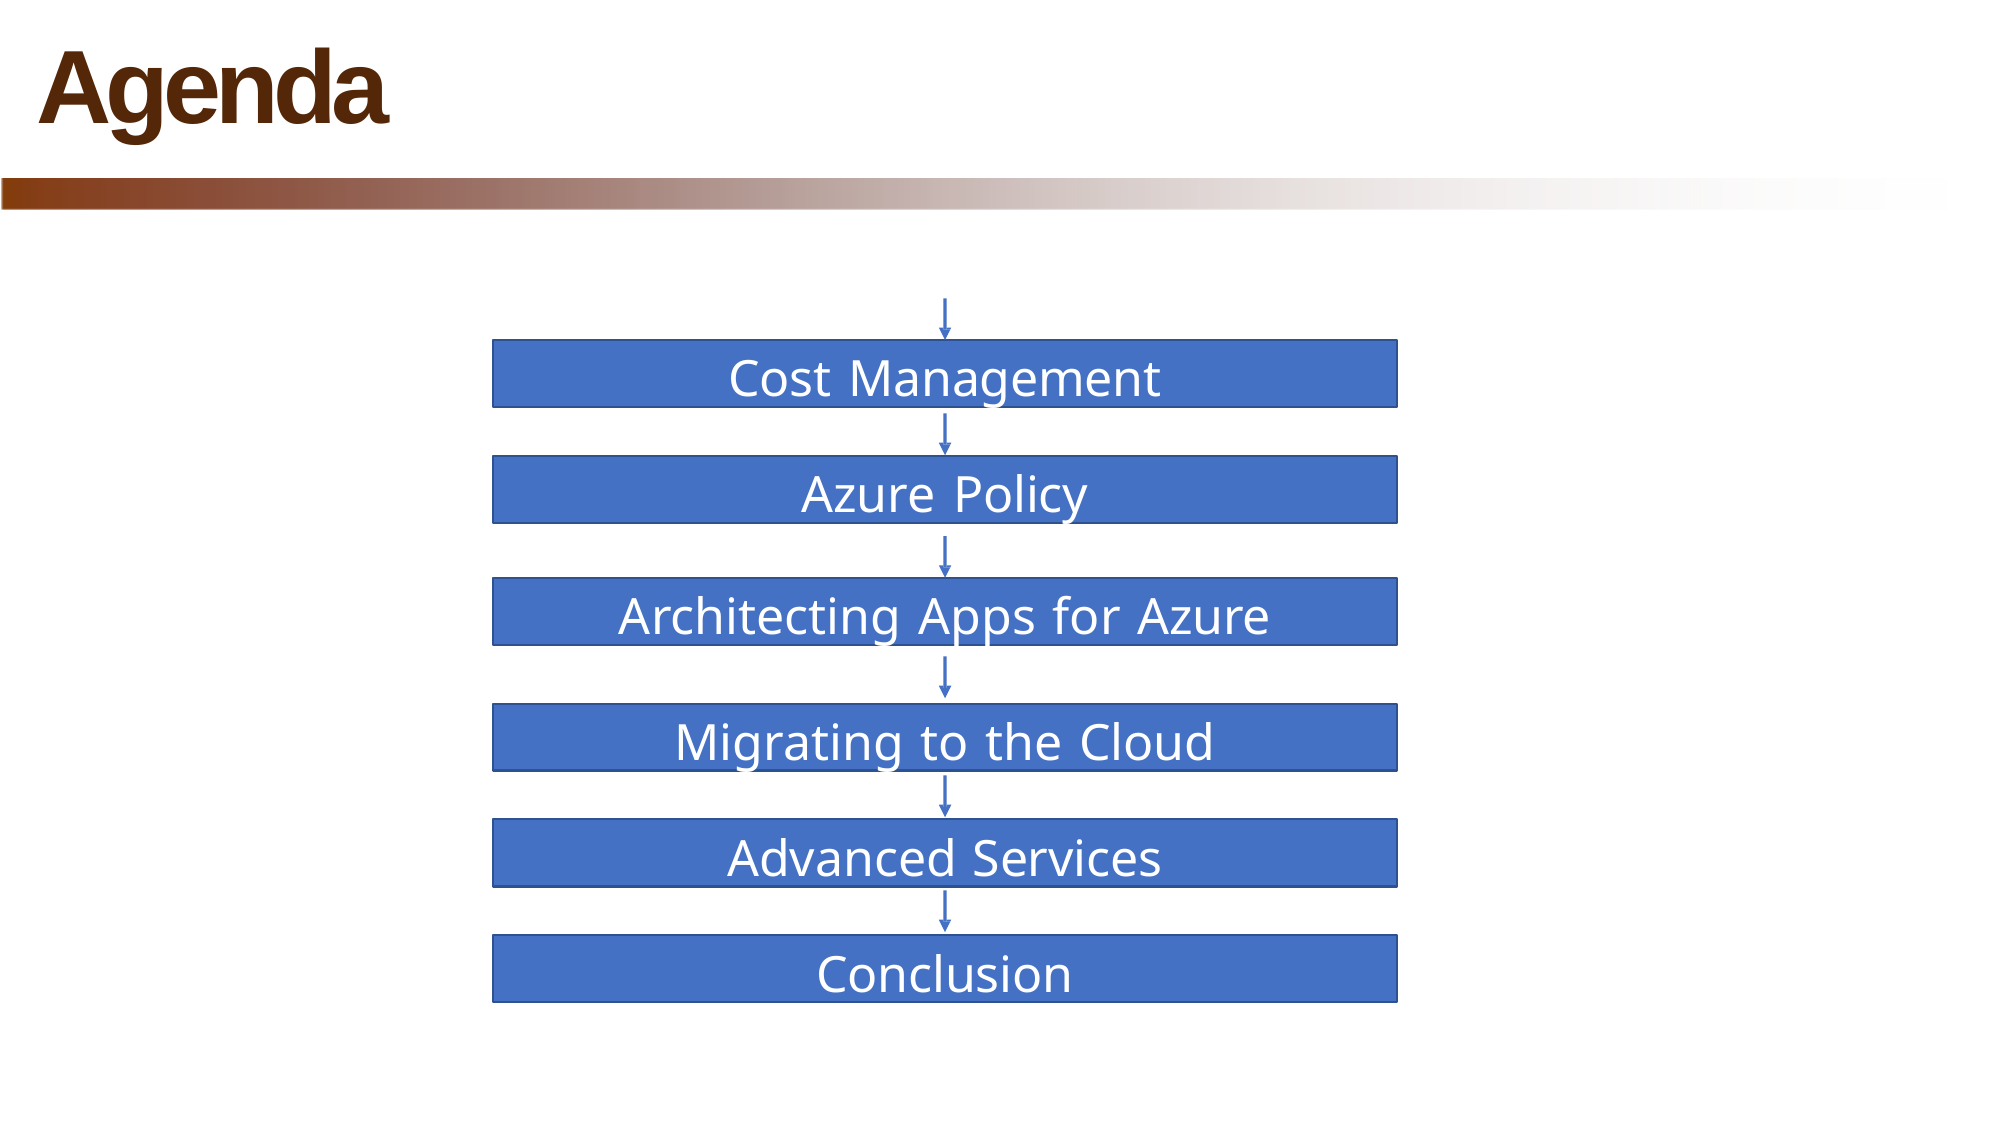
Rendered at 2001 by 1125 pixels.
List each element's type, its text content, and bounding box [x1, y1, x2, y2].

text_box [938, 298, 952, 341]
text_box Conclusion [492, 935, 1397, 1003]
text_box [938, 656, 952, 699]
text_box Cost Management [492, 339, 1397, 407]
text_box Migrating to the Cloud [492, 703, 1397, 771]
text_box [938, 890, 952, 933]
text_box [938, 536, 952, 578]
title Agenda [34, 17, 1435, 208]
text_box Architecting Apps for Azure [492, 577, 1397, 645]
text_box [938, 775, 952, 818]
picture [1, 178, 1975, 210]
text_box Advanced Services [492, 819, 1397, 887]
text_box [938, 413, 952, 456]
text_box Azure Policy [492, 455, 1397, 523]
